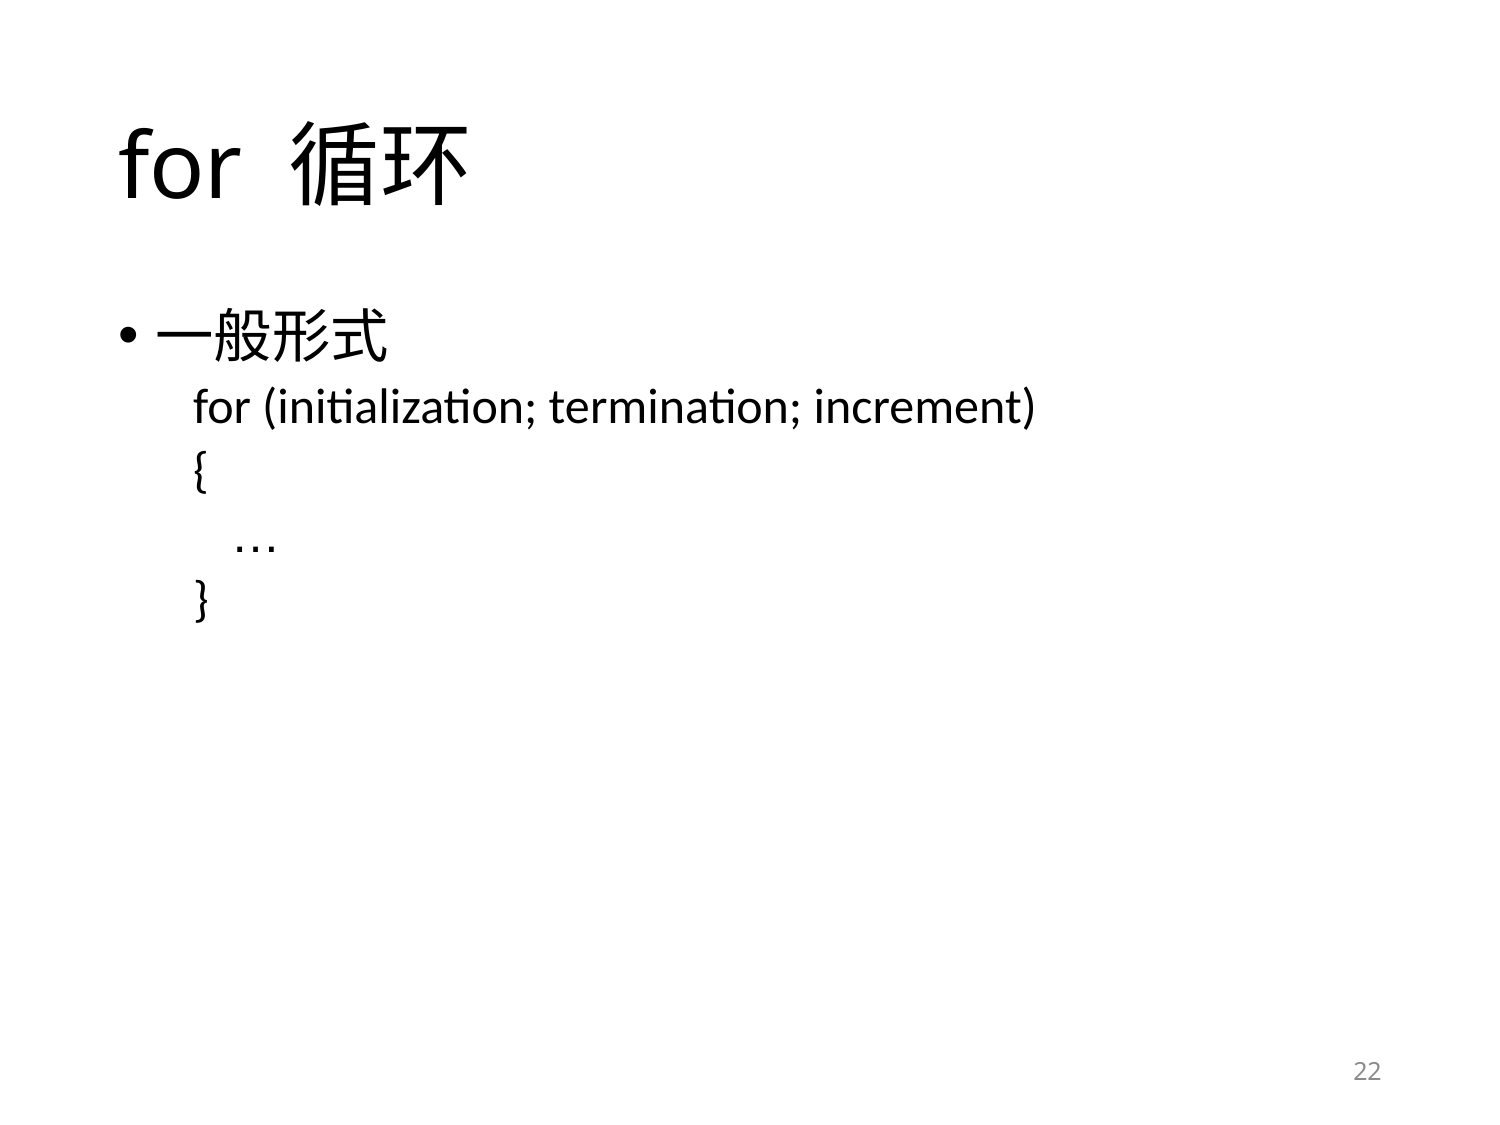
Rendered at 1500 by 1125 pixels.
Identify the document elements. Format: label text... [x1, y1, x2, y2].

slide_number 22 [1059, 1042, 1397, 1103]
title for 循环 [103, 59, 1397, 278]
list 一般形式 for (initialization; termination; increment) { … } [103, 299, 1397, 1014]
